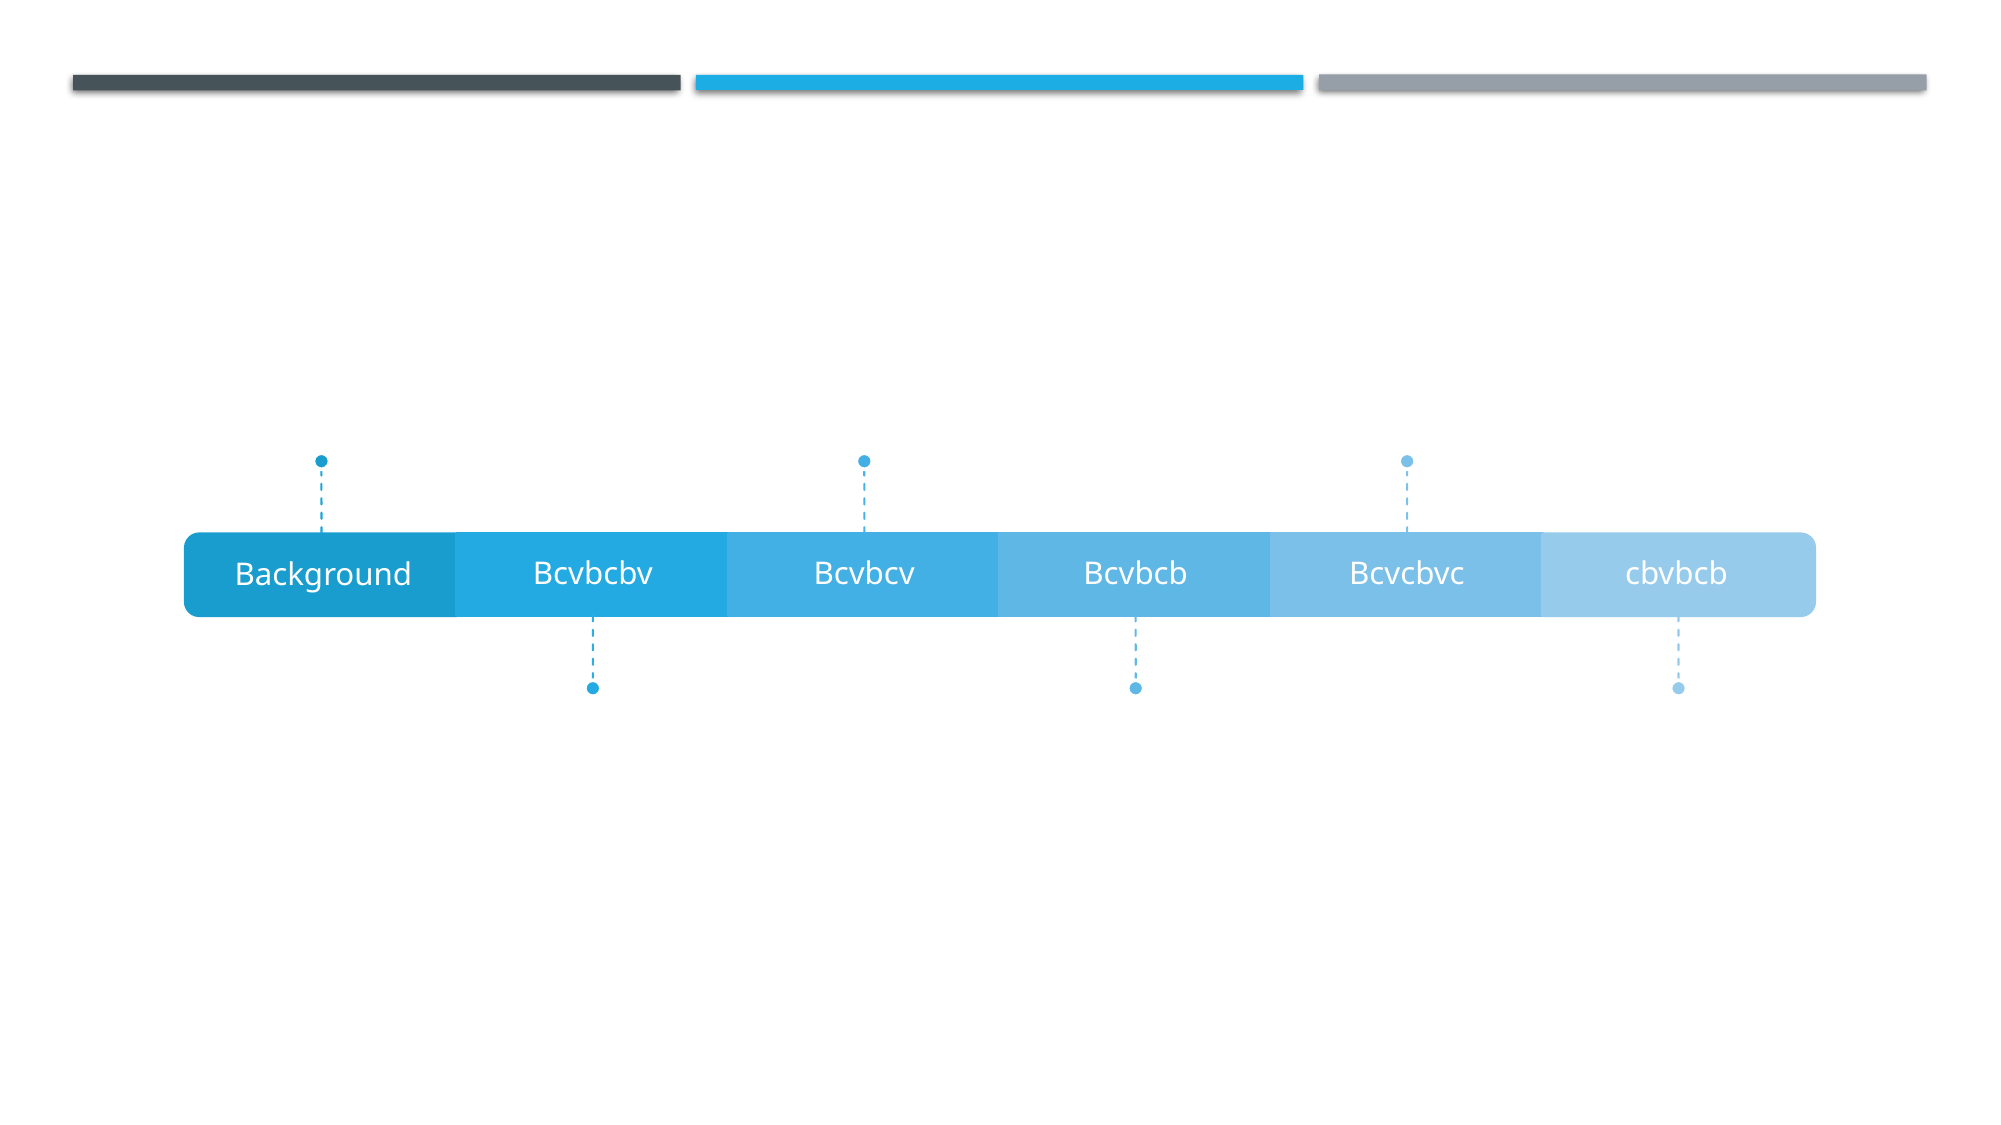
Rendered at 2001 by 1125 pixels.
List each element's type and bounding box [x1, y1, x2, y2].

list [94, 168, 1906, 981]
